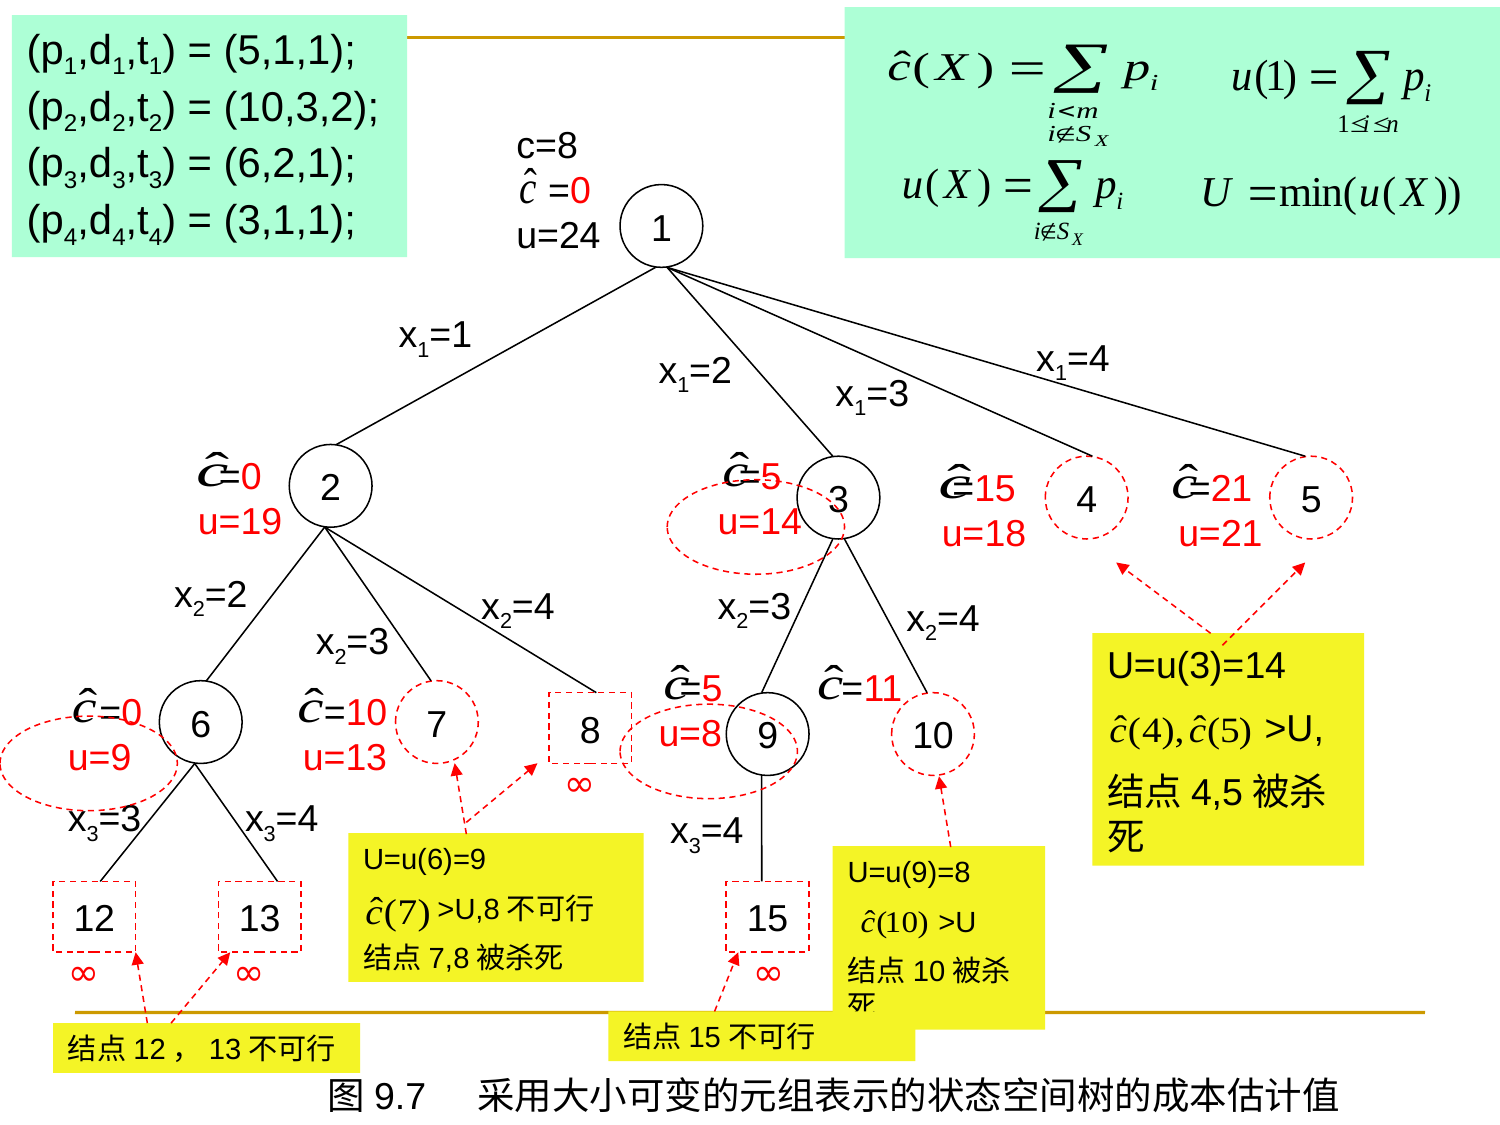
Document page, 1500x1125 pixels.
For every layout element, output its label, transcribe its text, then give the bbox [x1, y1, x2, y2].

text_box =15 u=18 [927, 456, 1081, 561]
text_box x3=4 [655, 798, 774, 865]
text_box [620, 704, 798, 799]
text_box 3 [857, 460, 880, 535]
text_box [1116, 562, 1131, 575]
text_box x2=4 [891, 586, 1010, 652]
text_box 2 [337, 445, 373, 527]
text_box U=u(6)=9 >U,8不可行 结点7,8被杀死 [348, 833, 644, 982]
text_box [288, 680, 334, 735]
text_box 13 [218, 881, 301, 940]
text_box ∞ [549, 751, 632, 812]
text_box =21 u=21 [1163, 456, 1306, 561]
text_box 结点15不可行 [608, 1011, 916, 1062]
text_box 5 [1306, 456, 1353, 539]
text_box =5 u=8 [643, 656, 655, 719]
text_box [928, 455, 984, 511]
text_box x3=4 [230, 786, 349, 853]
text_box ∞ [53, 940, 136, 1001]
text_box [1163, 455, 1209, 511]
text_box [1197, 166, 1471, 224]
text_box 12 [53, 881, 136, 940]
text_box c=8 =0 u=24 [501, 113, 620, 264]
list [513, 160, 544, 215]
text_box 图9.7 采用大小可变的元组表示的状态空间树的成本估计值 [312, 1064, 1365, 1125]
text_box [450, 763, 463, 780]
text_box x3=3 [53, 786, 172, 853]
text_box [879, 37, 1176, 157]
text_box ∞ [738, 940, 821, 1001]
text_box x2=3 [301, 609, 419, 676]
text_box =0 u=9 [53, 680, 63, 719]
text_box [844, 7, 1500, 259]
text_box =10 u=13 [277, 680, 431, 786]
text_box x2=4 [466, 574, 585, 641]
text_box 1 [620, 184, 703, 268]
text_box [359, 891, 439, 940]
text_box [217, 952, 231, 966]
text_box =0 u=9 [107, 680, 172, 745]
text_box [655, 656, 700, 711]
text_box [131, 952, 144, 969]
text_box 结点12，13不可行 [53, 1023, 361, 1073]
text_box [714, 444, 760, 499]
text_box [1292, 562, 1306, 576]
text_box 8 [549, 692, 632, 751]
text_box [808, 656, 951, 718]
text_box 15 [726, 881, 809, 953]
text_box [855, 904, 934, 946]
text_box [1225, 42, 1443, 142]
text_box [934, 776, 948, 793]
text_box U=u(3)=14 >U, 结点4,5被杀死 [1092, 633, 1365, 866]
text_box =5 u=14 [761, 444, 857, 550]
text_box 10 [891, 699, 975, 776]
text_box 9 [794, 705, 810, 766]
text_box x1=2 [643, 338, 762, 405]
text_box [896, 152, 1135, 256]
text_box x2=2 [159, 562, 278, 629]
text_box [727, 952, 740, 971]
text_box =0 u=19 [183, 444, 337, 550]
text_box (p1,d1,t1) = (5,1,1); (p2,d2,t2) = (10,3,2); (p3,d3,t3) = (6,2,1); (p4,d4,t4) = (3,1,1); [11, 15, 408, 258]
text_box [523, 763, 538, 776]
text_box 6 [172, 680, 243, 764]
text_box 4 [1081, 456, 1129, 539]
text_box =5 u=14 [702, 444, 713, 489]
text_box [63, 680, 107, 735]
text_box U=u(9)=8 >U 结点10被杀死 [832, 846, 1046, 1030]
text_box [0, 717, 178, 811]
text_box [667, 479, 845, 575]
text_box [1103, 709, 1259, 758]
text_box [186, 444, 242, 499]
text_box =5 u=8 [701, 656, 798, 747]
text_box x1=4 [1021, 326, 1140, 393]
text_box 7 [431, 680, 479, 764]
text_box x2=3 [702, 574, 821, 641]
text_box ∞ [218, 940, 301, 1001]
text_box x1=1 [383, 302, 502, 369]
text_box x1=3 [820, 361, 939, 428]
